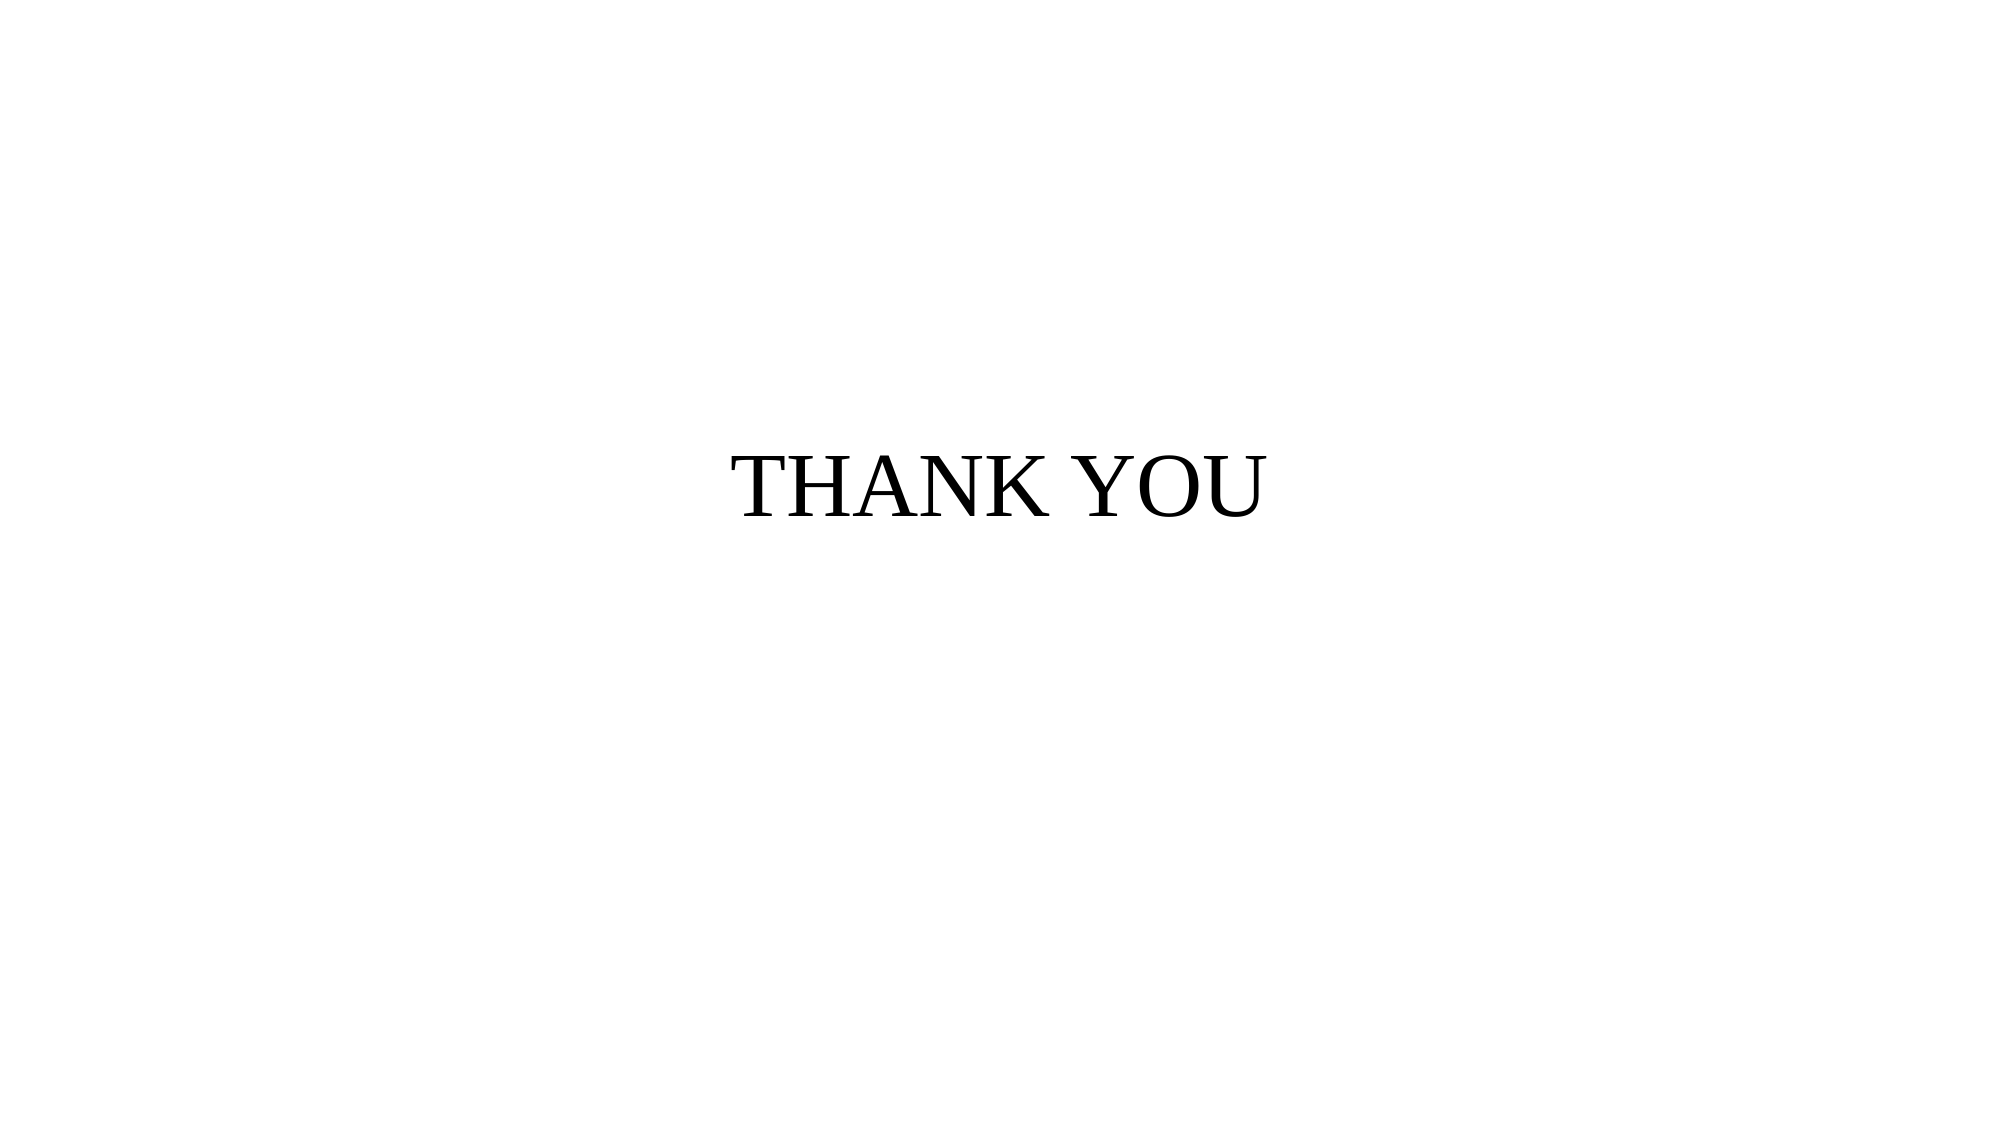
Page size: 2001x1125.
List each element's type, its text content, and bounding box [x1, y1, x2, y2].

list THANK YOU [137, 299, 1863, 1014]
